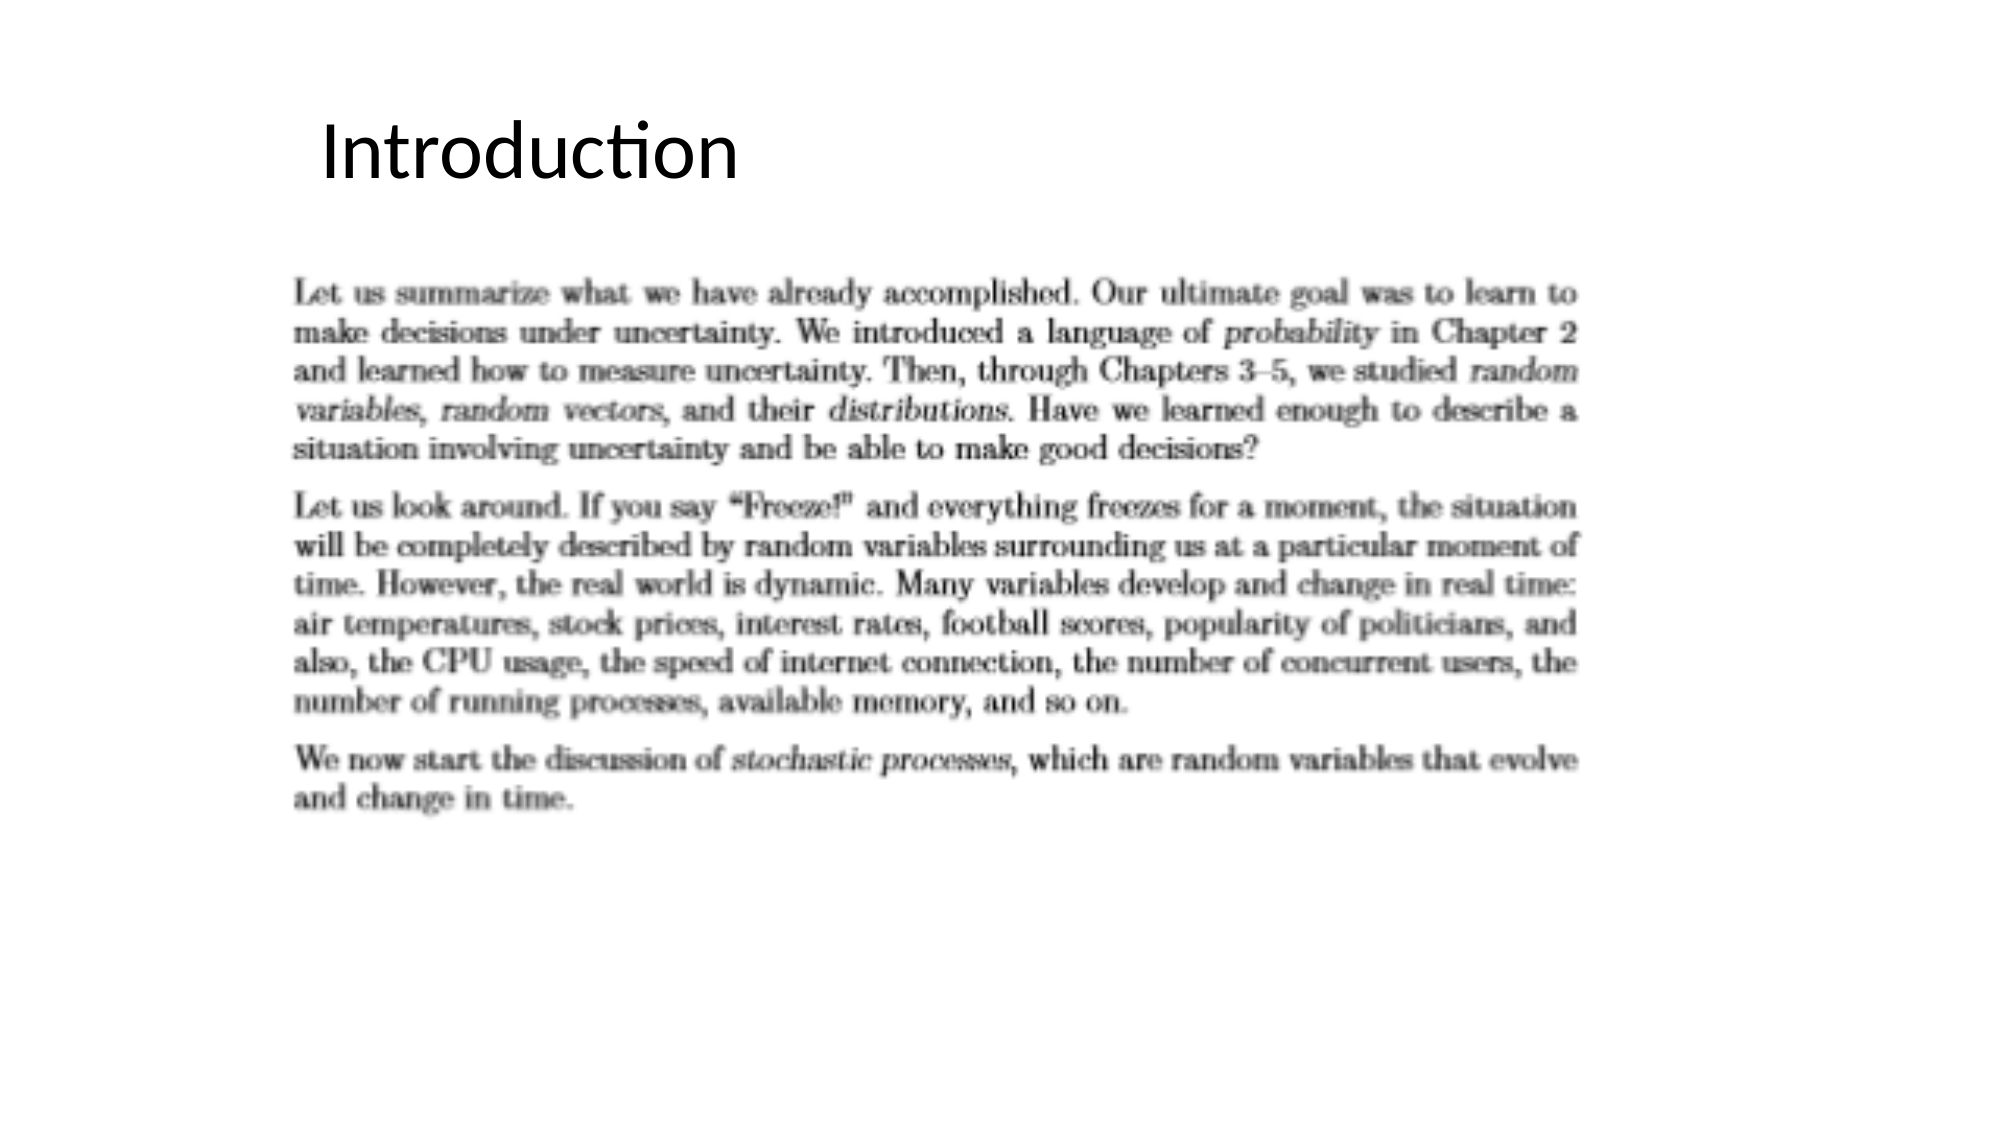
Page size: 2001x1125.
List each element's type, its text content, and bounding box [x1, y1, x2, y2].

text_box Introduction [305, 87, 1396, 203]
picture [239, 225, 1652, 877]
